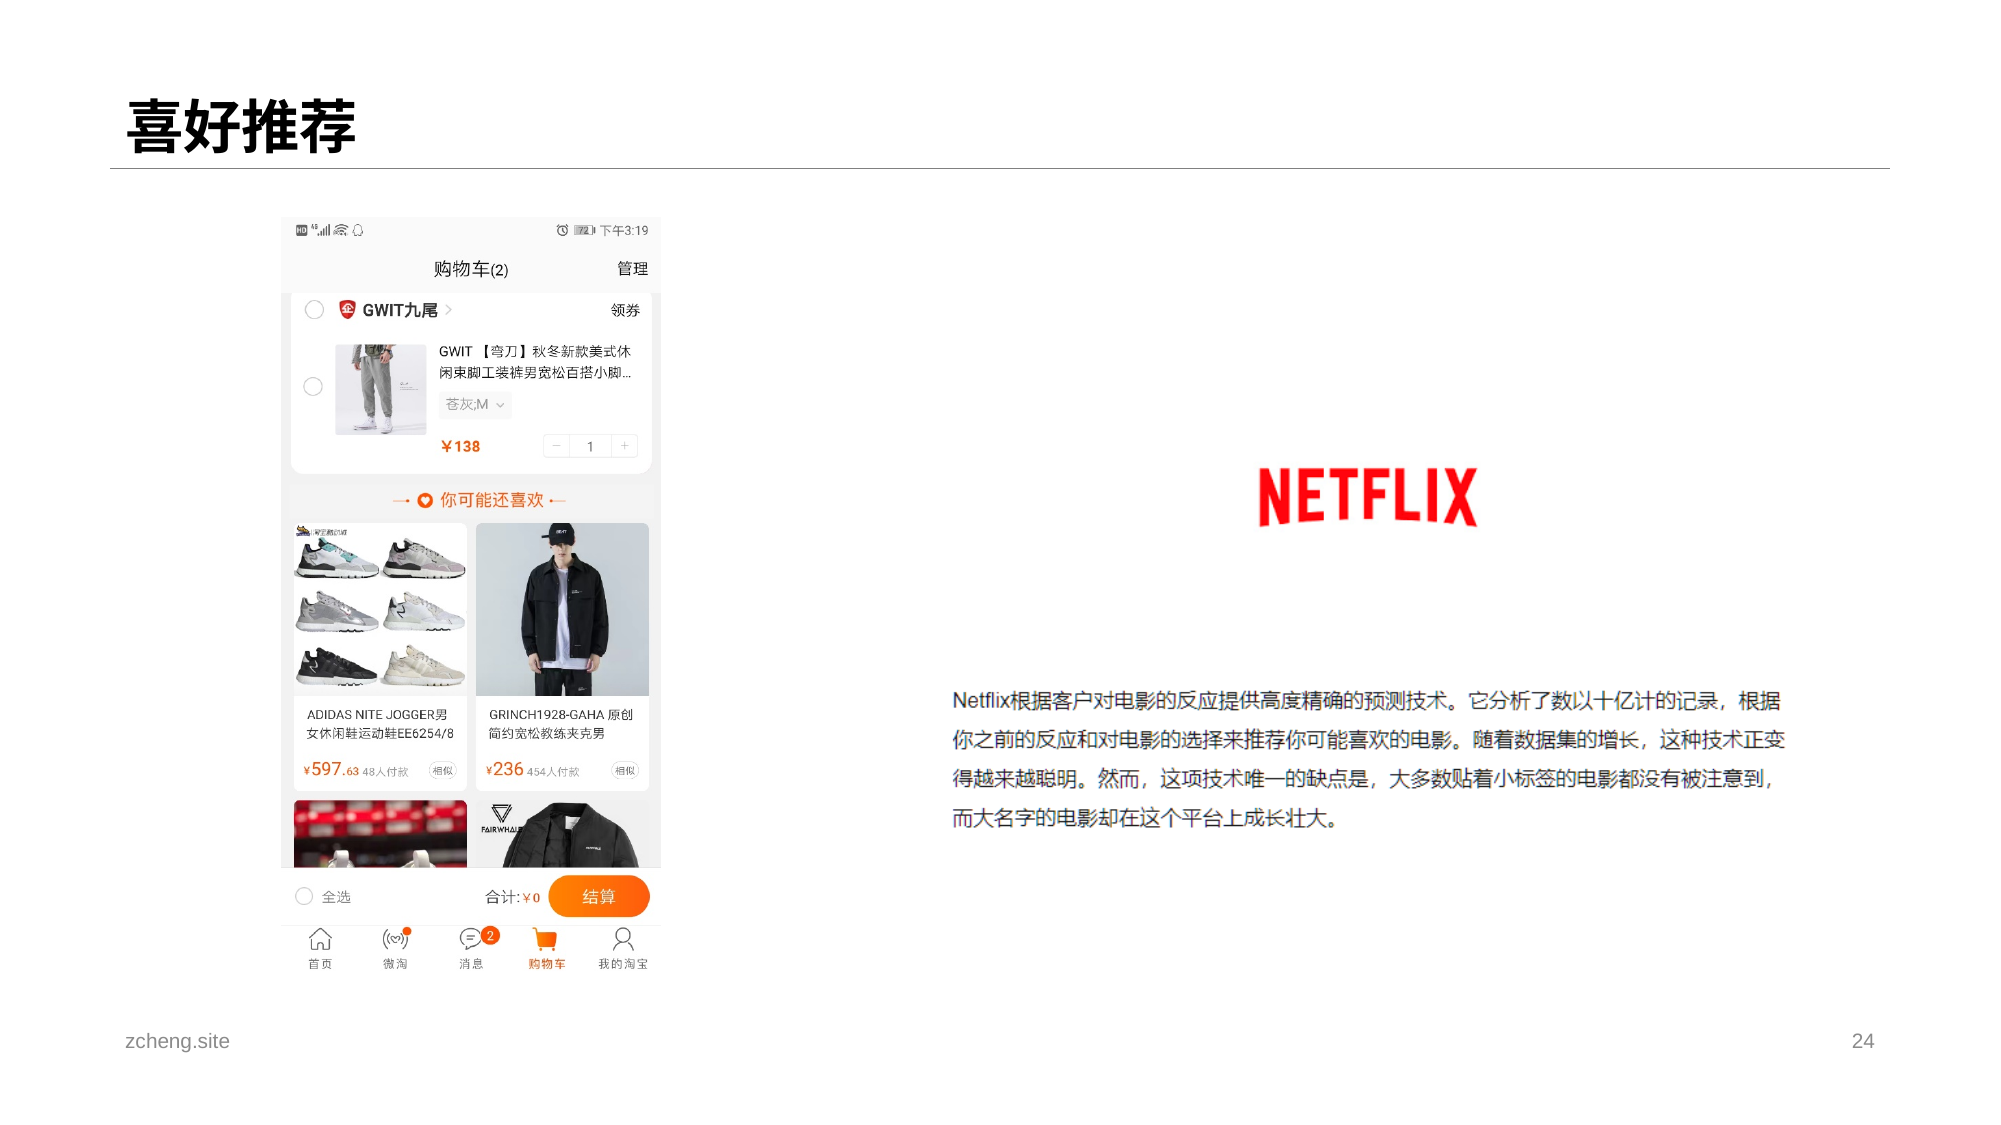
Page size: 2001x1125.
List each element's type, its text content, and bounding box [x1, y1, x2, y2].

slide_number 24 [1412, 1023, 1890, 1058]
footer zcheng.site [109, 1023, 790, 1058]
picture [935, 325, 1817, 868]
title 喜好推荐 [109, 0, 1890, 169]
picture [281, 217, 661, 975]
